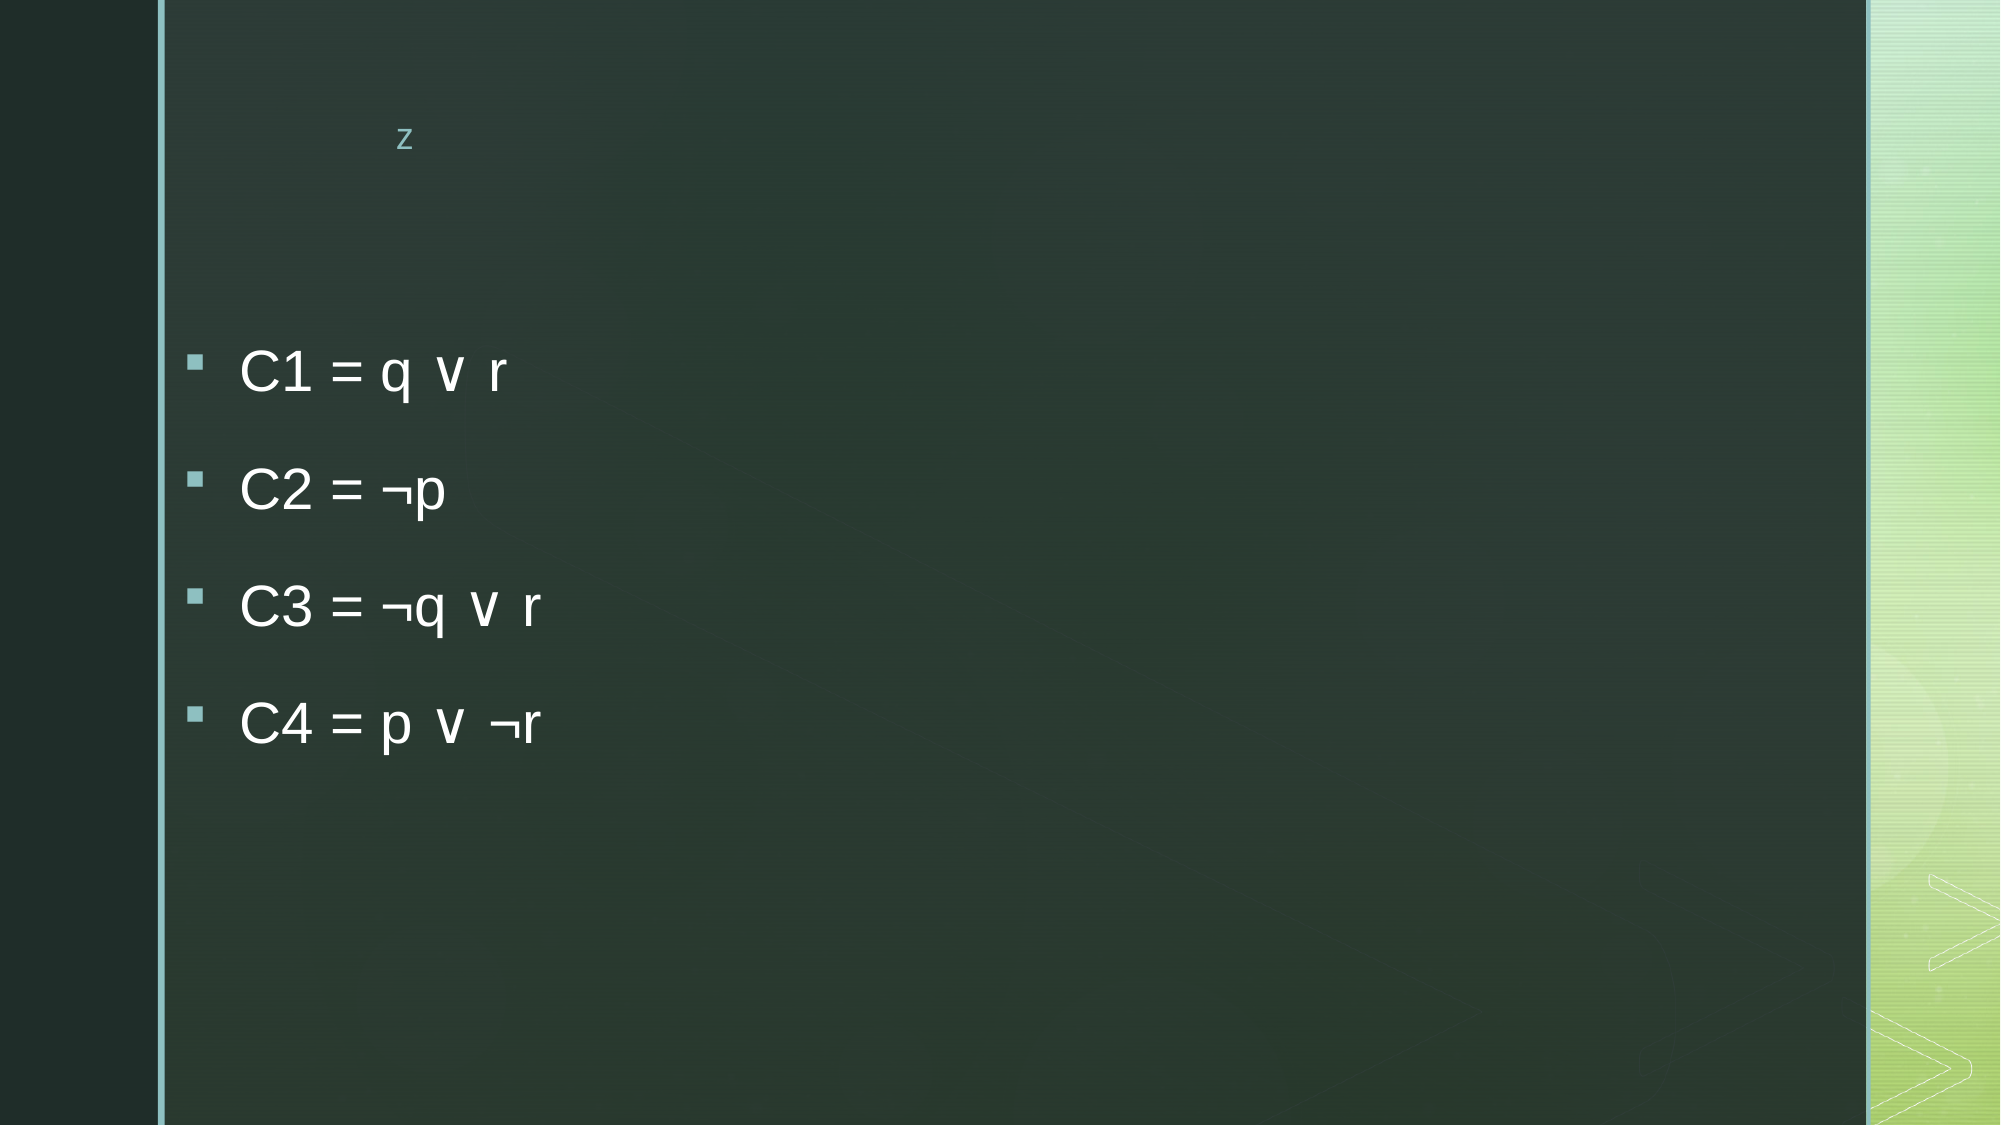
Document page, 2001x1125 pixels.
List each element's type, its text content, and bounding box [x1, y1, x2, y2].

list C1 = q ∨ r C2 = ¬p C3 = ¬q ∨ r C4 = p ∨ ¬r [168, 209, 1448, 866]
picture [1871, 0, 2001, 1125]
